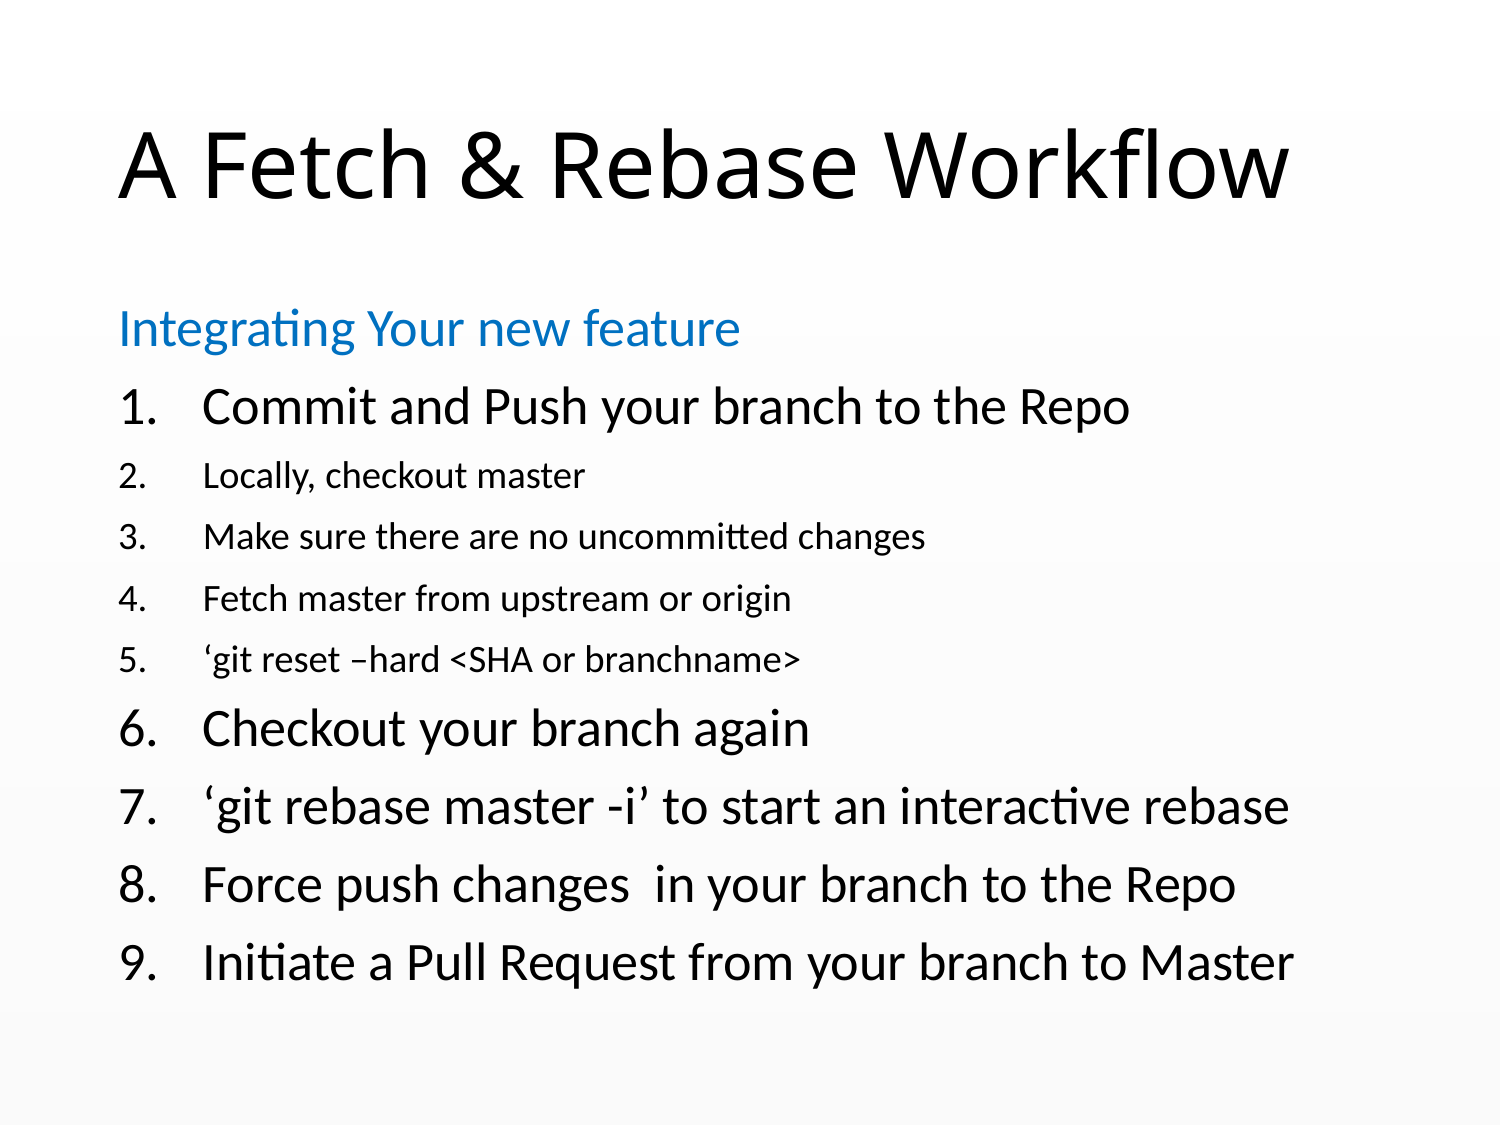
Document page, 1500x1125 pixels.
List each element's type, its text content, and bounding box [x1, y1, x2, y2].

list Integrating Your new feature Commit and Push your branch to the Repo Locally, checkout master Make sure there are no uncommitted changes Fetch master from upstream or origin ‘git reset –hard <SHA or branchname> Checkout your branch again ‘git rebase master -i’ to start an interactive rebase Force push changes in your branch to the Repo Initiate a Pull Request from your branch to Master [103, 292, 1397, 1014]
title A Fetch & Rebase Workflow [103, 59, 1397, 278]
